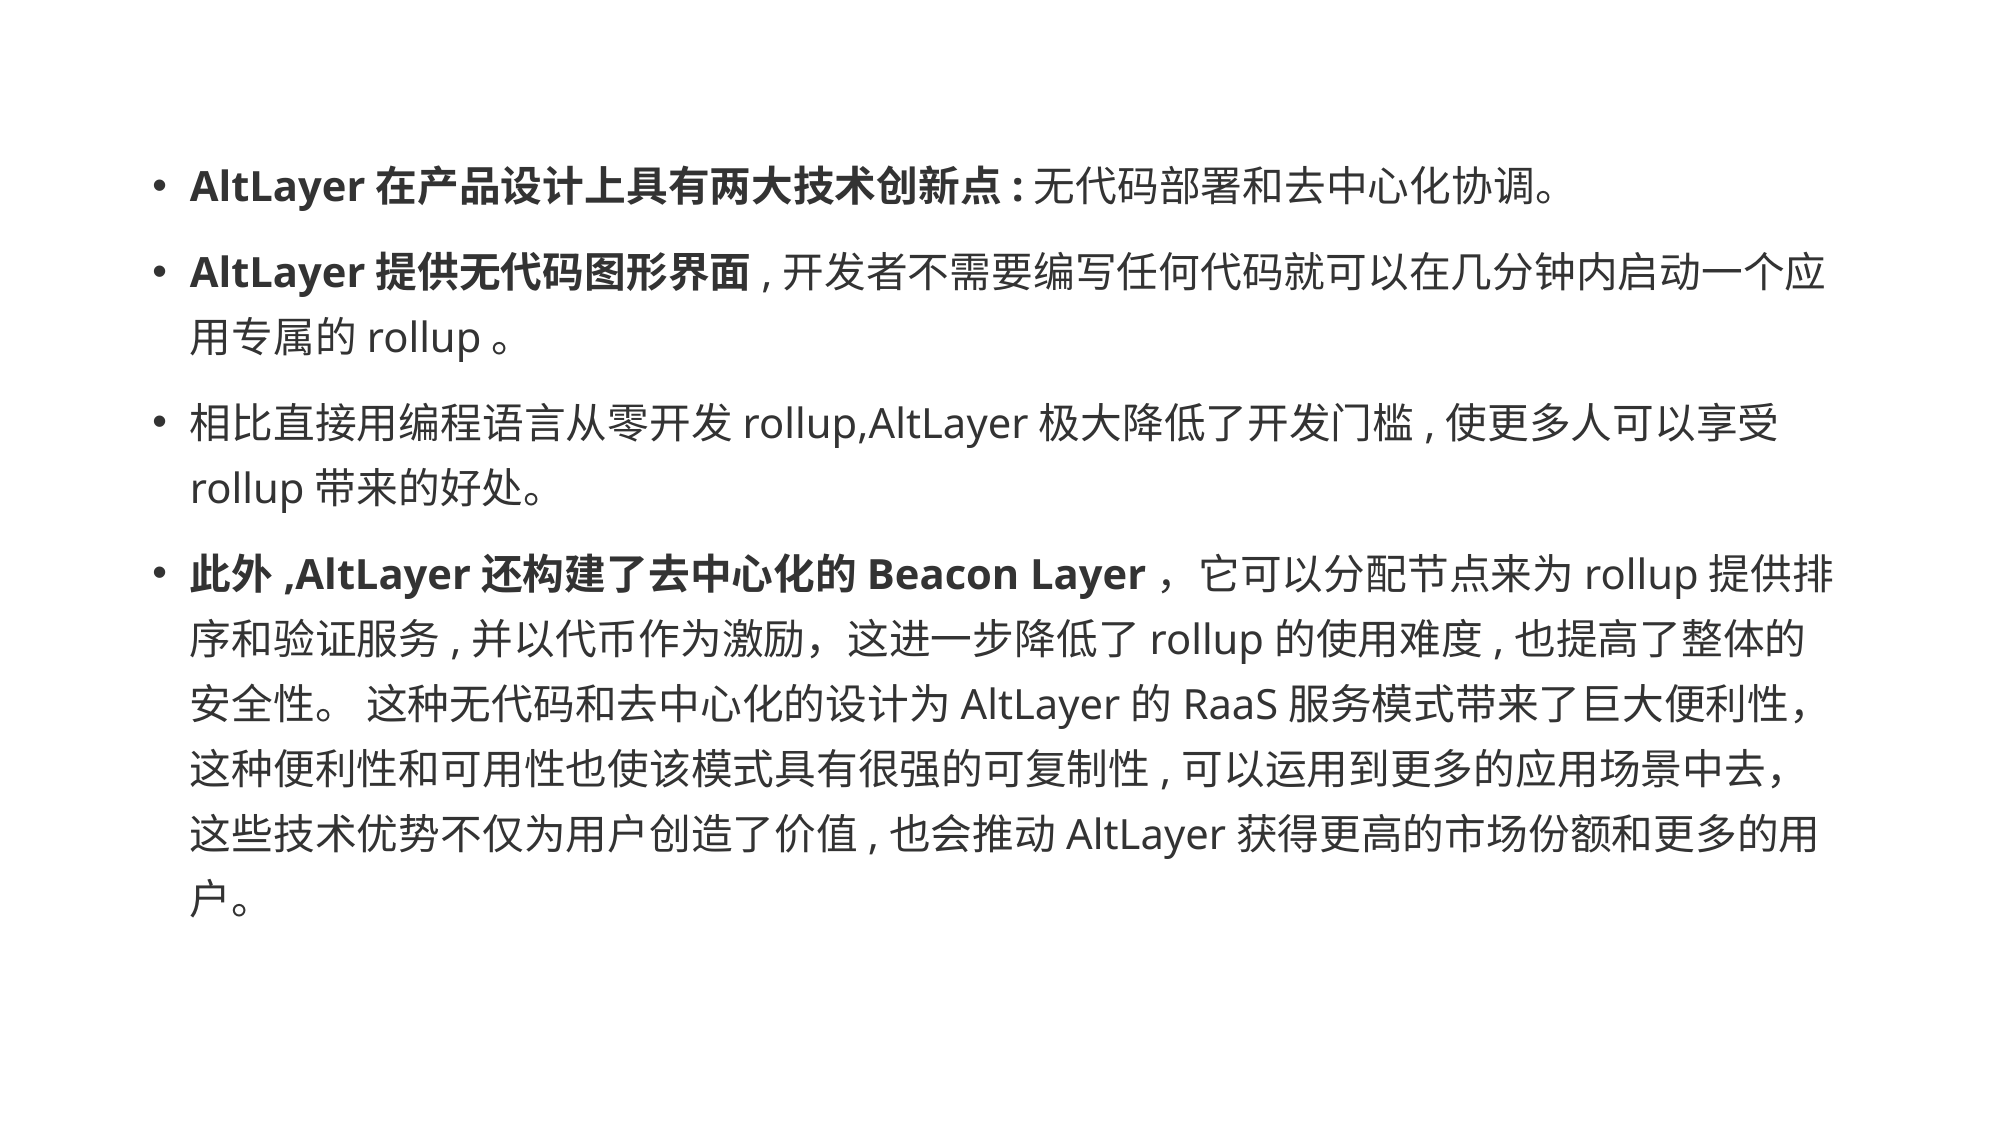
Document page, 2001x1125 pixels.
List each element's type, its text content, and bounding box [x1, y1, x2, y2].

list AltLayer在产品设计上具有两大技术创新点:无代码部署和去中心化协调。 AltLayer提供无代码图形界面,开发者不需要编写任何代码就可以在几分钟内启动一个应用专属的rollup。 相比直接用编程语言从零开发rollup,AltLayer极大降低了开发门槛,使更多人可以享受rollup带来的好处。 此外,AltLayer还构建了去中心化的Beacon Layer，它可以分配节点来为rollup提供排序和验证服务,并以代币作为激励，这进一步降低了rollup的使用难度,也提高了整体的安全性。 这种无代码和去中心化的设计为AltLayer的RaaS服务模式带来了巨大便利性，这种便利性和可用性也使该模式具有很强的可复制性,可以运用到更多的应用场景中去，这些技术优势不仅为用户创造了价值,也会推动AltLayer获得更高的市场份额和更多的用户。 [137, 137, 1863, 1014]
